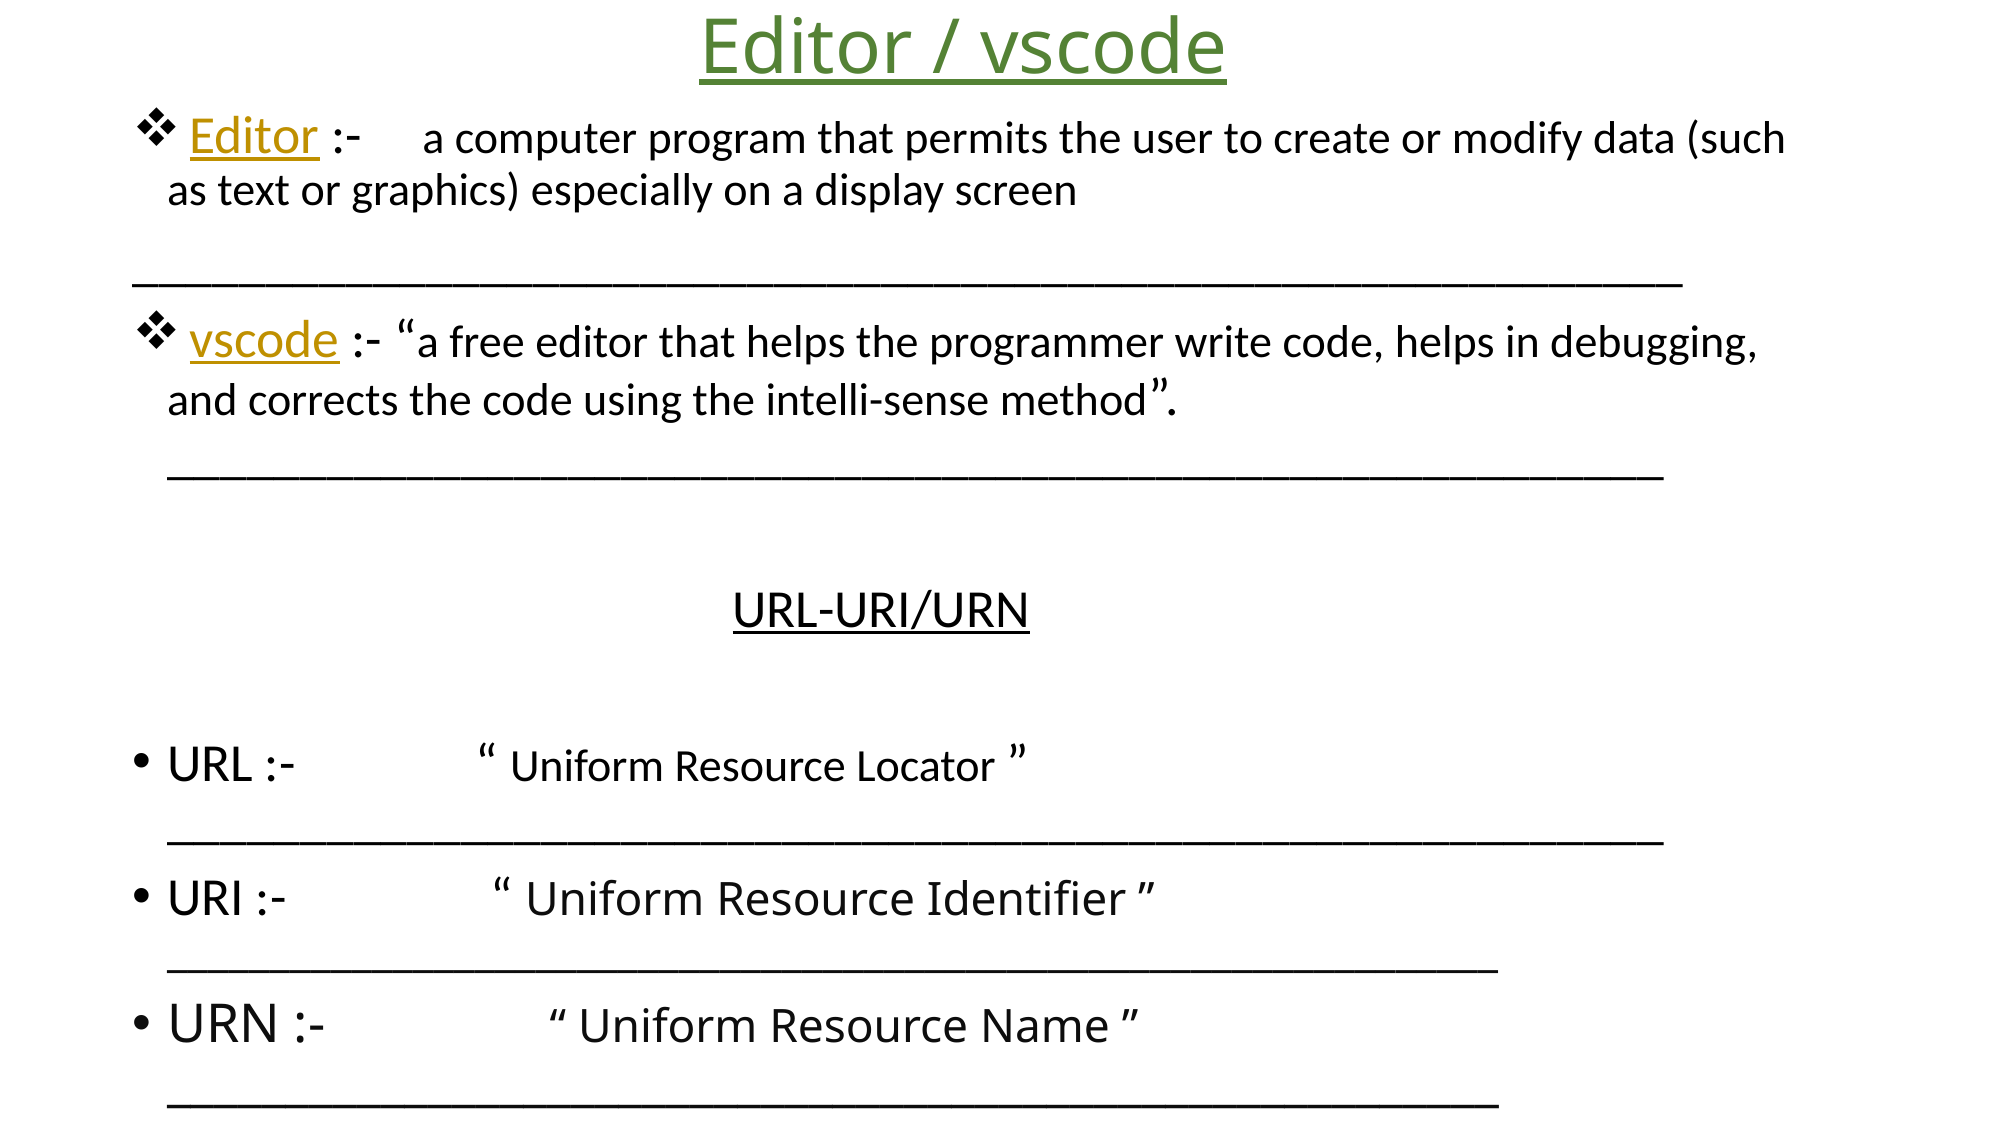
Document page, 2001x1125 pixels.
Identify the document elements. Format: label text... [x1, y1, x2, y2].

title Editor / vscode [684, 0, 1863, 98]
list Editor :- a computer program that permits the user to create or modify data (such as text or graphics) especially on a display screen __________________________________________________________ vscode :- “a free editor that helps the programmer write code, helps in debugging, and corrects the code using the intelli-sense method”. ________________________________________________________ URL-URI/URN URL :- “ Uniform Resource Locator ” ________________________________________________________ URI :- “ Uniform Resource Identifier ” _________________________________________________________________ URN :- “ Uniform Resource Name ” ________________________________________________________ [117, 100, 1843, 1125]
